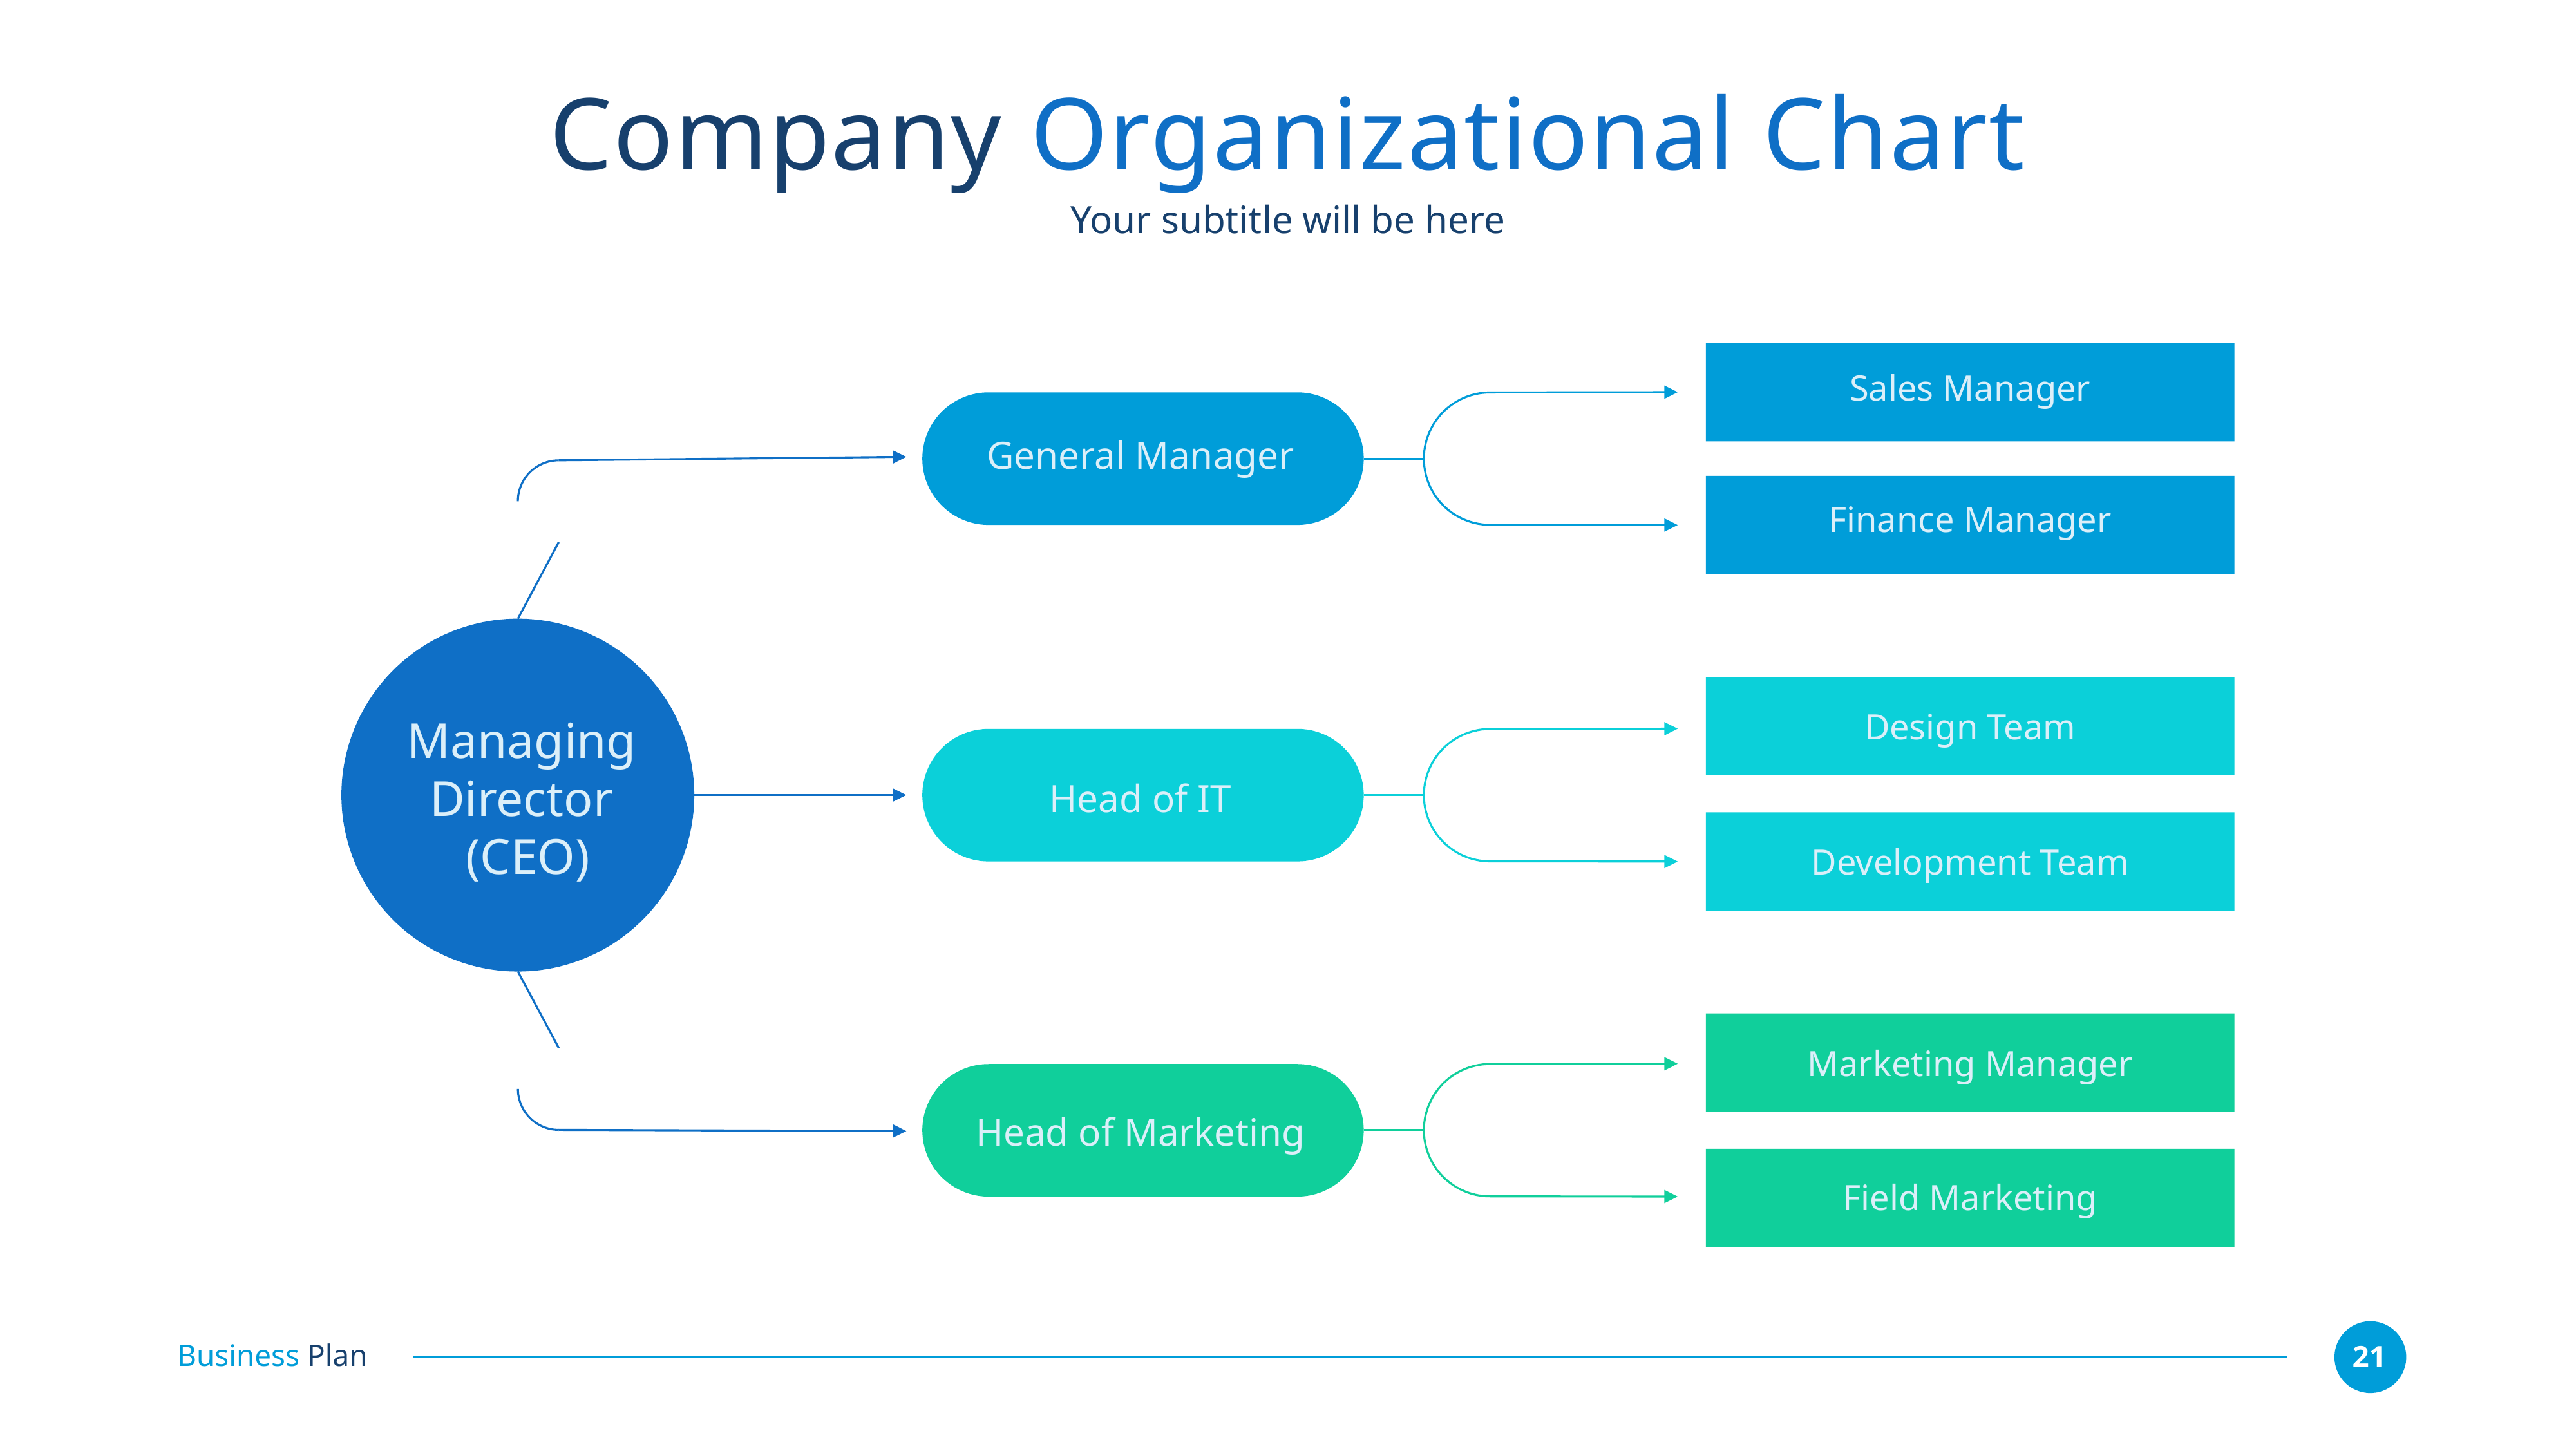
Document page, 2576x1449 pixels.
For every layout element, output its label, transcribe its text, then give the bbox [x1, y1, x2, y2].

text_box General Manager [954, 431, 1327, 477]
text_box Marketing Manager [1784, 1041, 2157, 1084]
text_box [1705, 1148, 2235, 1248]
text_box Sales Manager [1784, 366, 2157, 408]
text_box [1423, 1063, 1490, 1197]
text_box [1423, 728, 1490, 862]
text_box [517, 460, 559, 502]
text_box [517, 1088, 559, 1130]
text_box Development Team [1784, 840, 2157, 882]
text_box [558, 457, 907, 460]
text_box Head of IT [954, 775, 1327, 820]
text_box [365, 884, 671, 972]
text_box Field Marketing [1784, 1175, 2157, 1217]
text_box Finance Manager [1784, 497, 2157, 540]
text_box [341, 715, 359, 875]
text_box Managing Director (CEO) [359, 710, 683, 884]
text_box [683, 732, 696, 858]
text_box [1423, 392, 1490, 526]
text_box [1705, 676, 2235, 776]
text_box [363, 618, 673, 710]
text_box [922, 728, 1365, 862]
text_box [1705, 343, 2235, 442]
list Your subtitle will be here [177, 196, 2399, 243]
text_box [1705, 811, 2235, 911]
text_box Design Team [1784, 705, 2157, 747]
text_box [1705, 475, 2235, 575]
text_box [922, 1063, 1365, 1198]
text_box Head of Marketing [954, 1108, 1327, 1153]
text_box [922, 392, 1365, 526]
text_box [1705, 1013, 2235, 1112]
title Company Organizational Chart [177, 70, 2399, 193]
